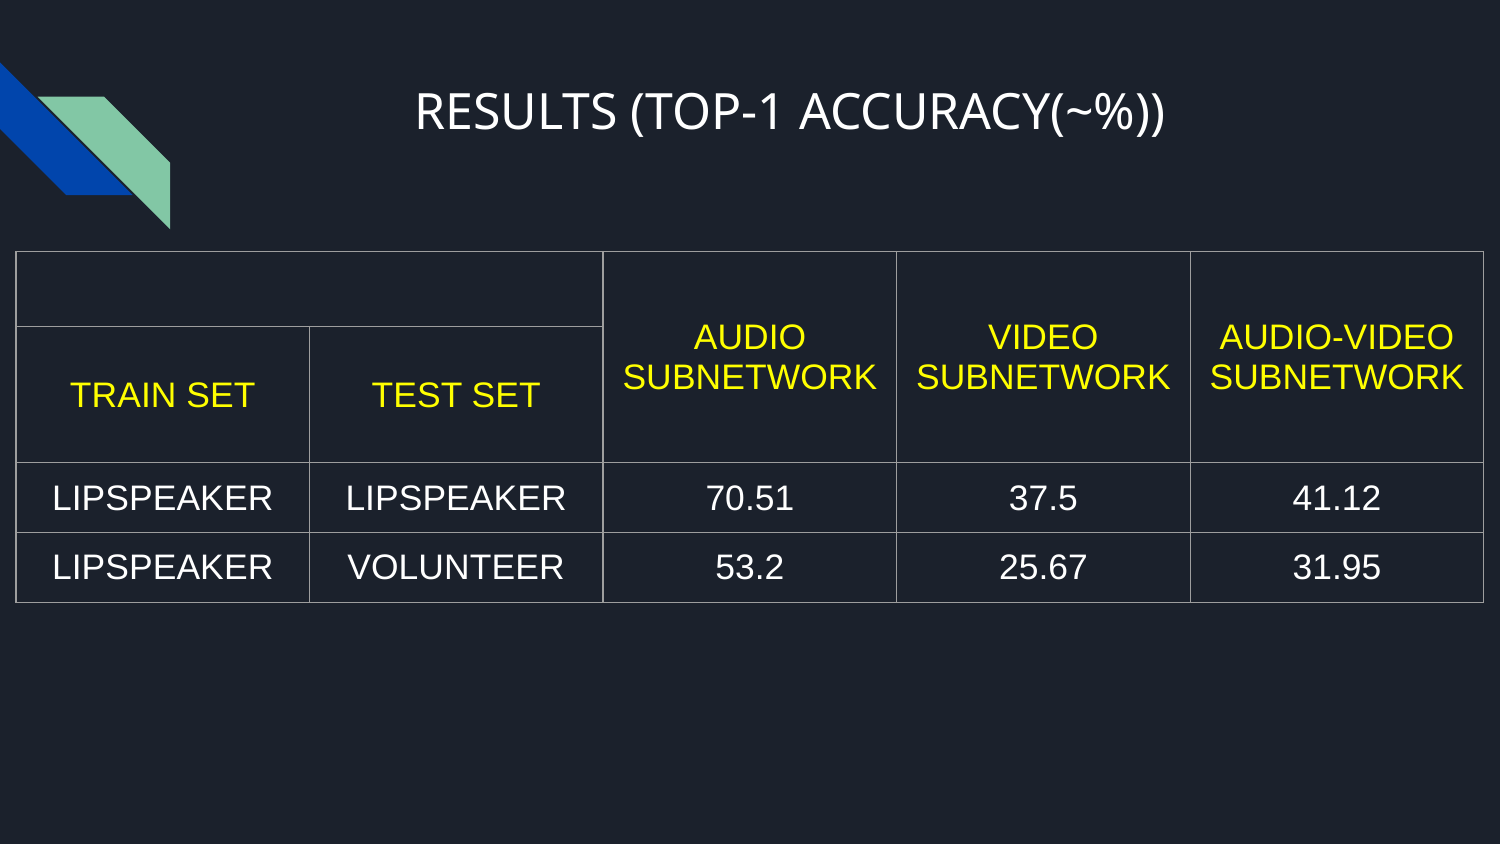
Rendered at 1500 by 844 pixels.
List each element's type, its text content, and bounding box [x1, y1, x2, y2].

table_cell LIPSPEAKER [17, 463, 309, 532]
table_header AUDIO SUBNETWORK [604, 252, 896, 462]
table_cell 37.5 [897, 463, 1190, 532]
table_cell 41.12 [1191, 463, 1483, 532]
table_cell TRAIN SET [17, 327, 309, 462]
table_cell VOLUNTEER [310, 533, 602, 602]
table_cell 53.2 [604, 533, 896, 602]
table_cell 70.51 [604, 463, 896, 532]
table_header VIDEO SUBNETWORK [897, 252, 1190, 462]
table_cell 25.67 [897, 533, 1190, 602]
title RESULTS (TOP-1 ACCURACY(~%)) [212, 64, 1368, 215]
table_cell TEST SET [310, 327, 602, 462]
table_header [17, 252, 602, 326]
table_header AUDIO-VIDEO SUBNETWORK [1191, 252, 1483, 462]
table_cell LIPSPEAKER [17, 533, 309, 602]
table_cell 31.95 [1191, 533, 1483, 602]
table_cell LIPSPEAKER [310, 463, 602, 532]
